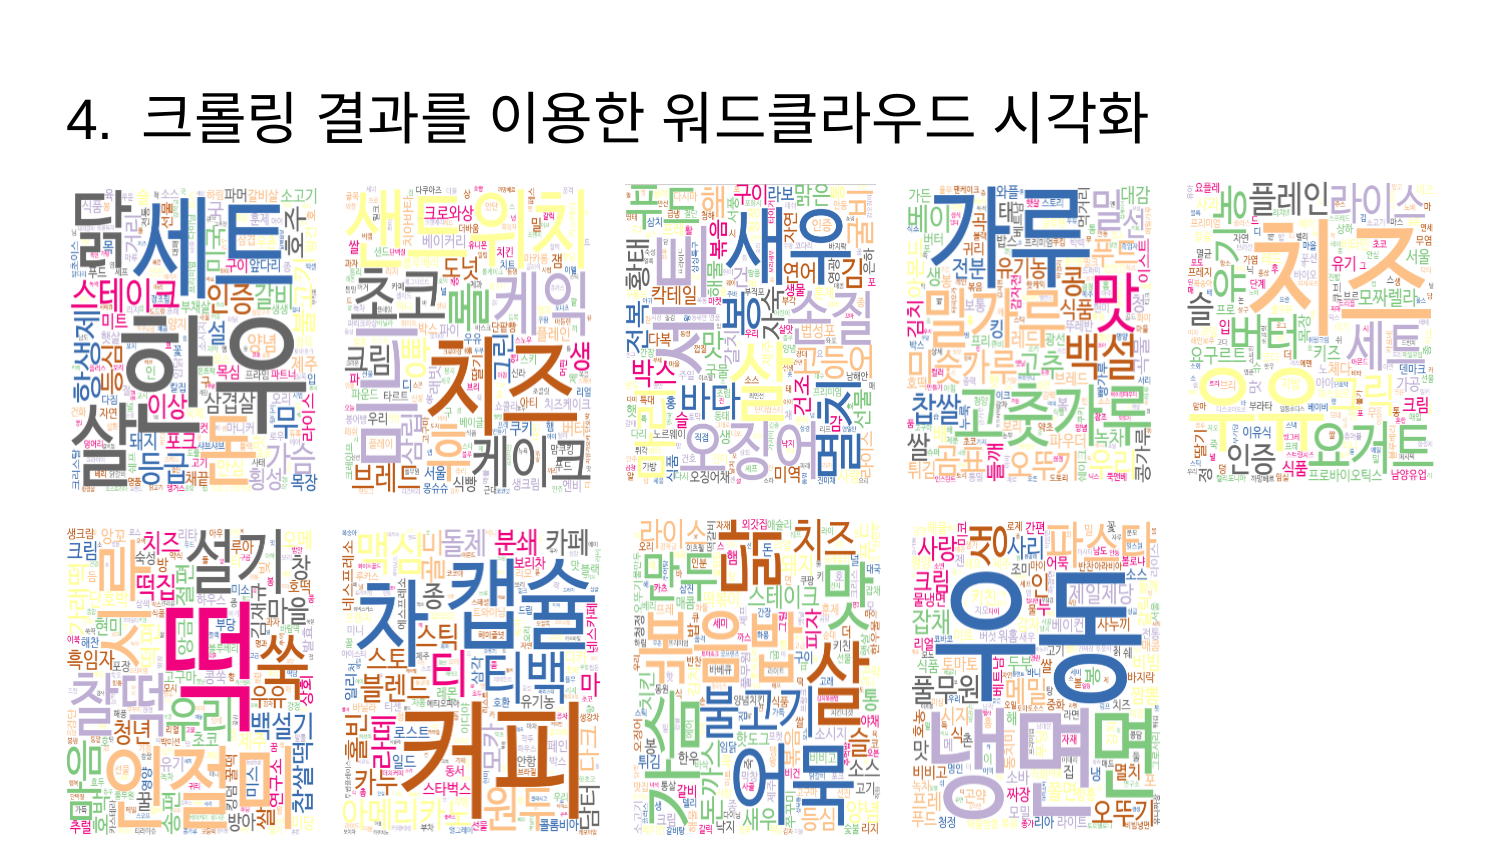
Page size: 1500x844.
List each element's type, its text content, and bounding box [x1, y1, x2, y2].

picture [905, 185, 1157, 489]
picture [341, 527, 605, 840]
title 4. 크롤링 결과를 이용한 워드클라우드 시각화 [51, 72, 1449, 167]
picture [624, 183, 876, 487]
picture [912, 521, 1164, 833]
picture [1186, 181, 1438, 485]
picture [633, 519, 885, 840]
picture [67, 527, 319, 840]
picture [64, 185, 321, 497]
picture [343, 185, 595, 497]
